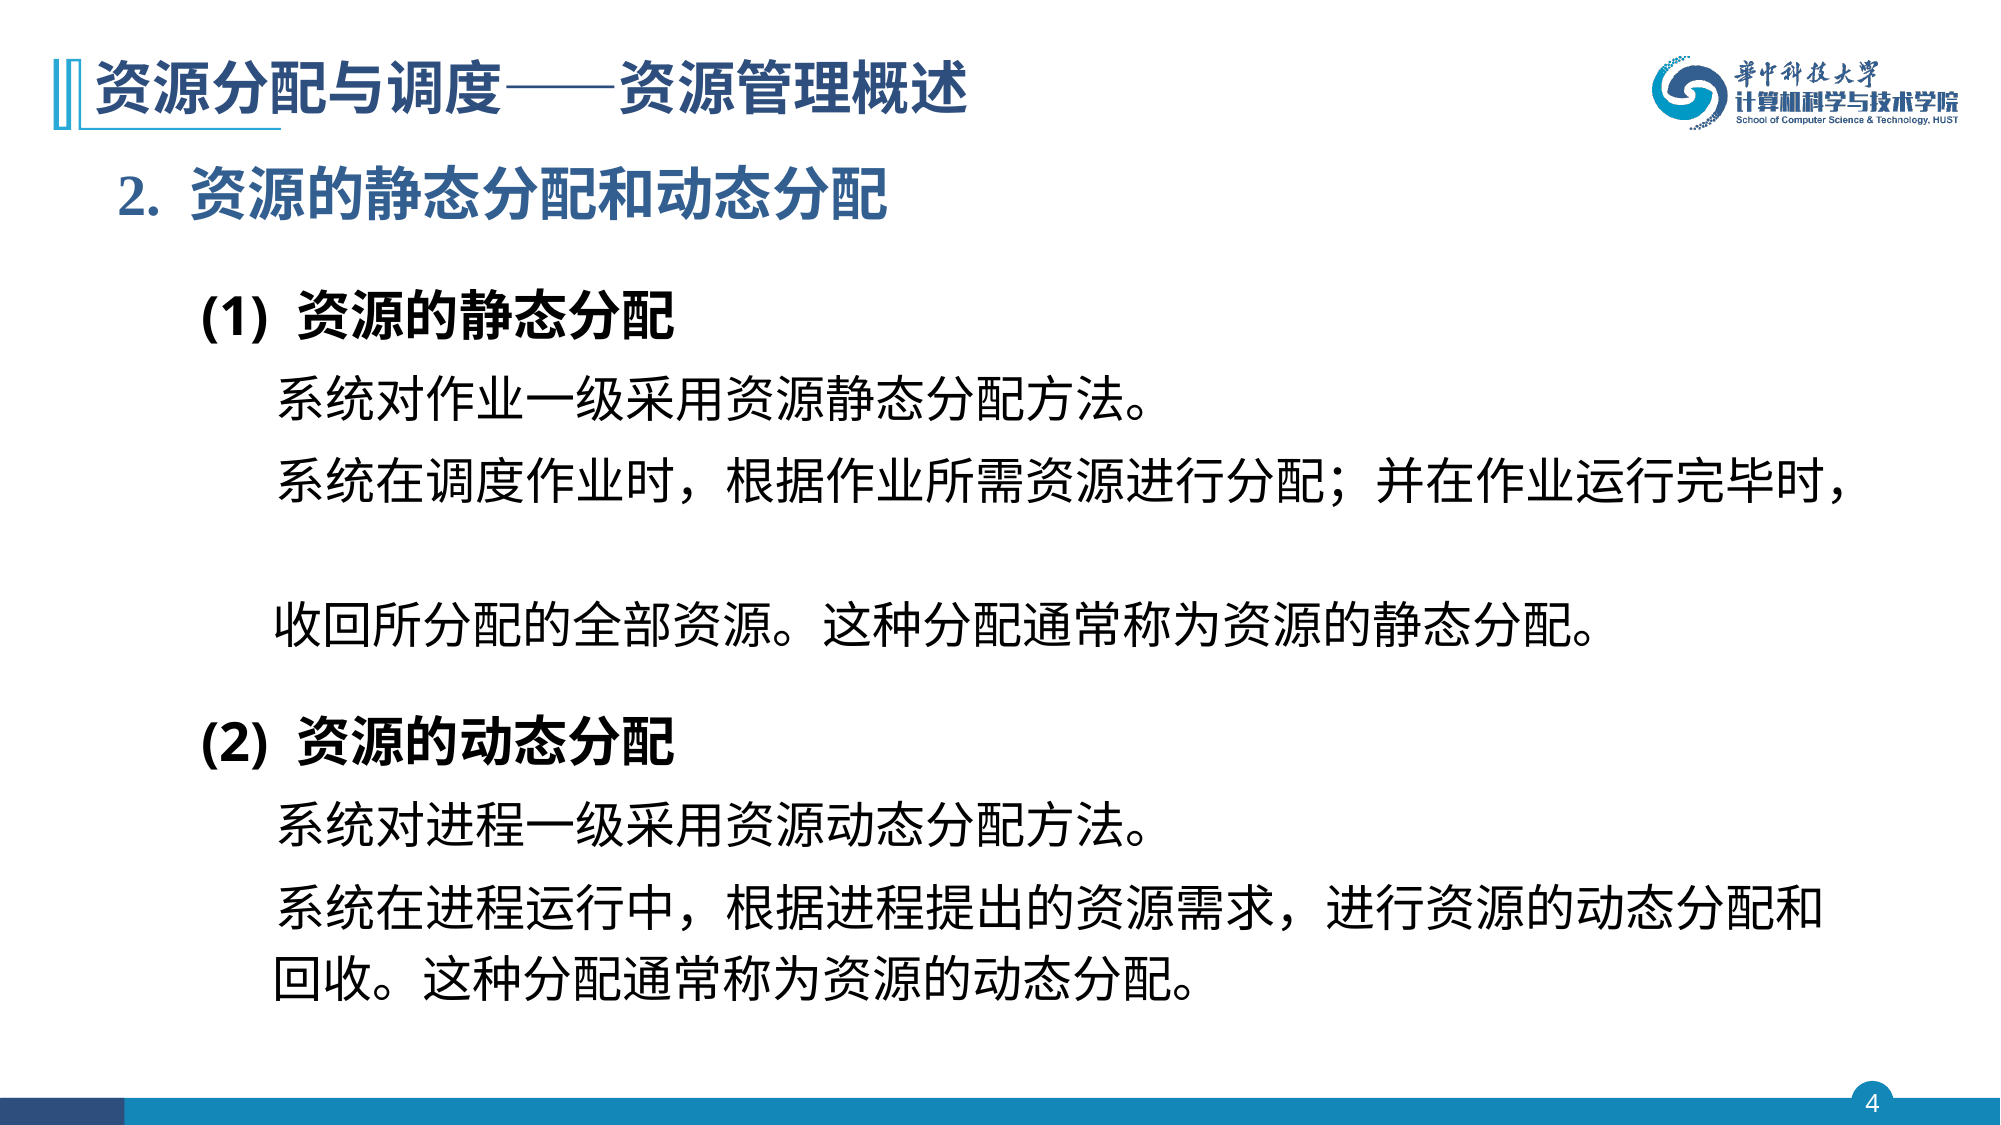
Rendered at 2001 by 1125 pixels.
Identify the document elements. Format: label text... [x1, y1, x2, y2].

text_box 2. 资源的静态分配和动态分配 (1) 资源的静态分配 系统对作业一级采用资源静态分配方法。 系统在调度作业时，根据作业所需资源进行分配；并在作业运行完毕时， 收回所分配的全部资源。这种分配通常称为资源的静态分配。 (2) 资源的动态分配 系统对进程一级采用资源动态分配方法。 系统在进程运行中，根据进程提出的资源需求，进行资源的动态分配和 回收。这种分配通常称为资源的动态分配。 [102, 136, 1864, 1016]
picture [1653, 56, 1678, 79]
title 资源分配与调度——资源管理概述 [80, 51, 1653, 137]
picture [1653, 56, 1958, 130]
